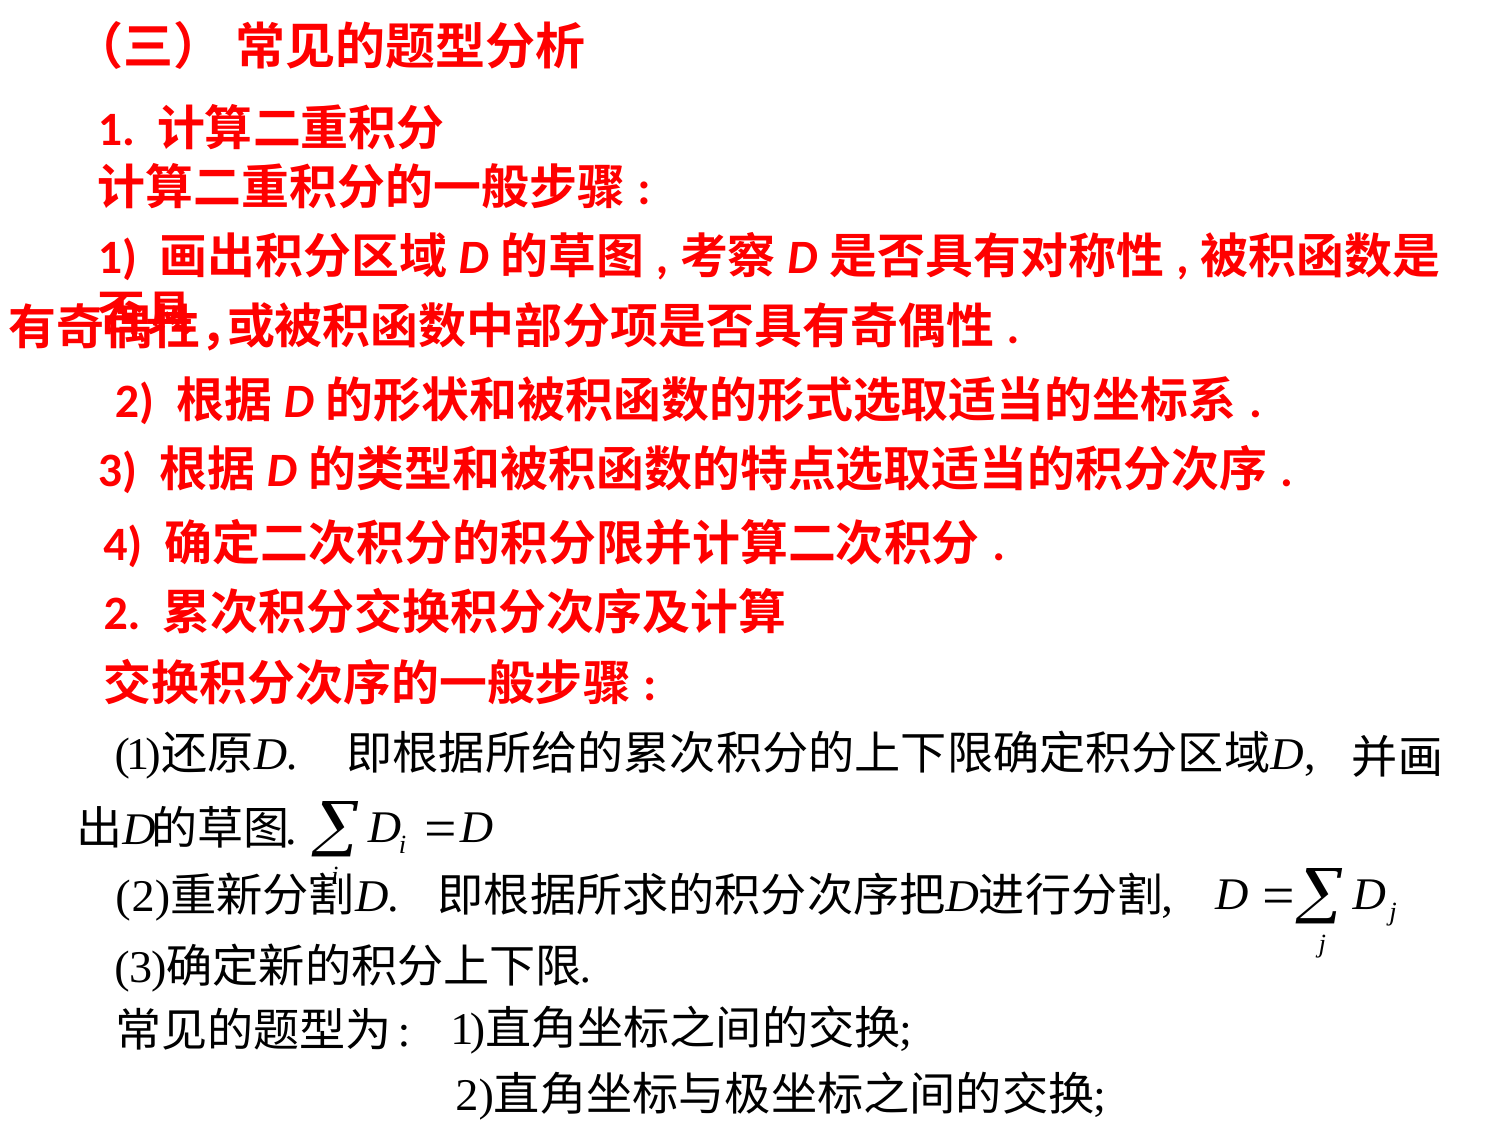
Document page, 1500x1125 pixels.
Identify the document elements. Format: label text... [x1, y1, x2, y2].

text_box 2. 累次积分交换积分次序及计算 [88, 574, 1454, 645]
text_box 计算二重积分的一般步骤: [83, 148, 1448, 218]
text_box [108, 865, 406, 931]
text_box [74, 798, 299, 860]
text_box 4) 确定二次积分的积分限并计算二次积分. [88, 505, 1477, 578]
text_box 1) 画出积分区域D的草图,考察D是否具有对称性,被积函数是否具 [83, 218, 1471, 348]
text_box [1206, 859, 1411, 966]
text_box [1346, 727, 1451, 789]
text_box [448, 999, 919, 1064]
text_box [108, 723, 305, 789]
text_box 有奇偶性， [0, 289, 212, 362]
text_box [304, 792, 501, 895]
text_box 1. 计算二重积分 [83, 90, 1448, 148]
text_box （三） 常见的题型分析 [59, 7, 934, 82]
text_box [448, 1064, 1112, 1125]
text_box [343, 723, 1322, 789]
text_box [110, 1001, 415, 1063]
text_box 或被积函数中部分项是否具有奇偶性. [212, 288, 1270, 361]
text_box 2) 根据D的形状和被积函数的形式选取适当的坐标系. [100, 361, 1488, 434]
text_box 3) 根据D的类型和被积函数的特点选取适当的积分次序. [83, 430, 1471, 503]
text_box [107, 936, 598, 1002]
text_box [434, 865, 1182, 931]
text_box 交换积分次序的一般步骤: [88, 645, 1454, 718]
